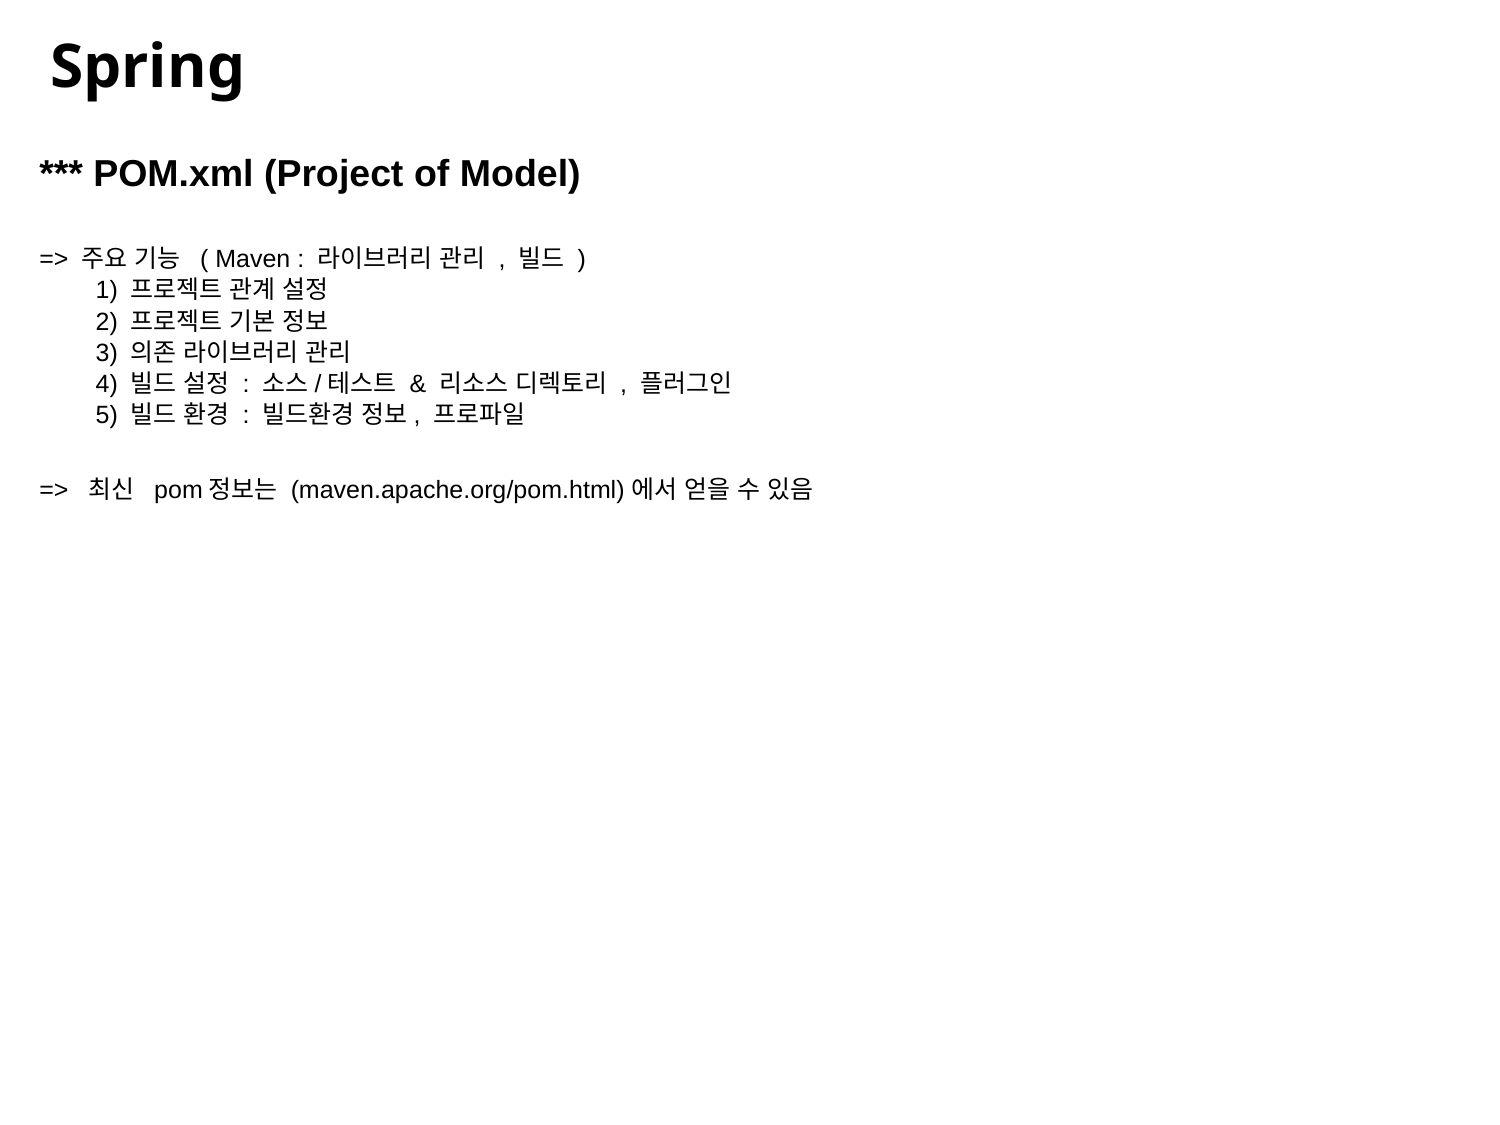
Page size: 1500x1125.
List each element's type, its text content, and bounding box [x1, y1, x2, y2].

text_box *** POM.xml (Project of Model) => 주요 기능 ( Maven : 라이브러리 관리 , 빌드 ) 1) 프로젝트 관계 설정 2) 프로젝트 기본 정보 3) 의존 라이브러리 관리 4) 빌드 설정 : 소스/테스트 & 리소스 디렉토리 , 플러그인 5) 빌드 환경 : 빌드환경 정보, 프로파일 => 최신 pom정보는 (maven.apache.org/pom.html)에서 얻을 수 있음 [37, 133, 1288, 504]
title Spring [48, 24, 588, 133]
